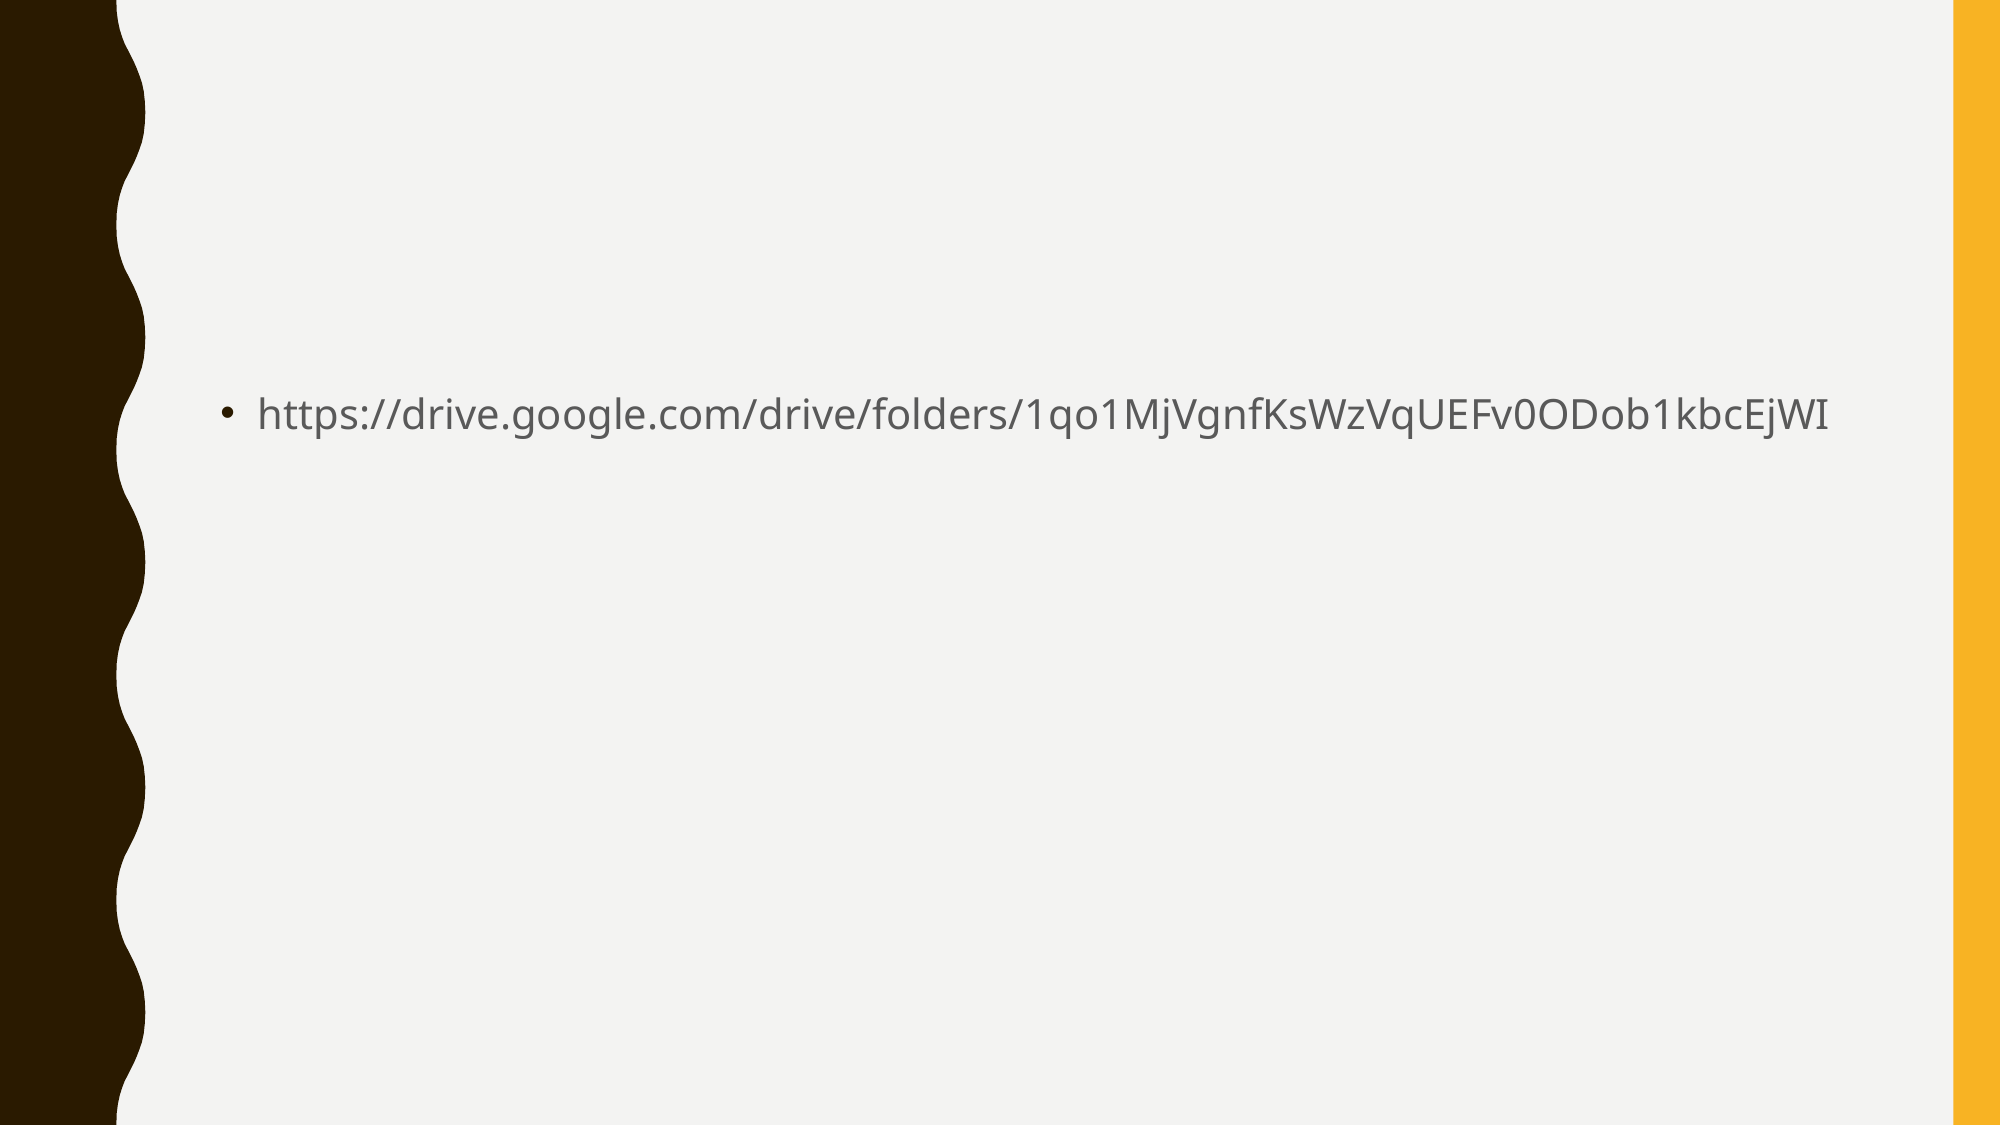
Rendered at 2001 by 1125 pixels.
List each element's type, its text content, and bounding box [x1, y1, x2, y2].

list https://drive.google.com/drive/folders/1qo1MjVgnfKsWzVqUEFv0ODob1kbcEjWI [205, 375, 1875, 965]
